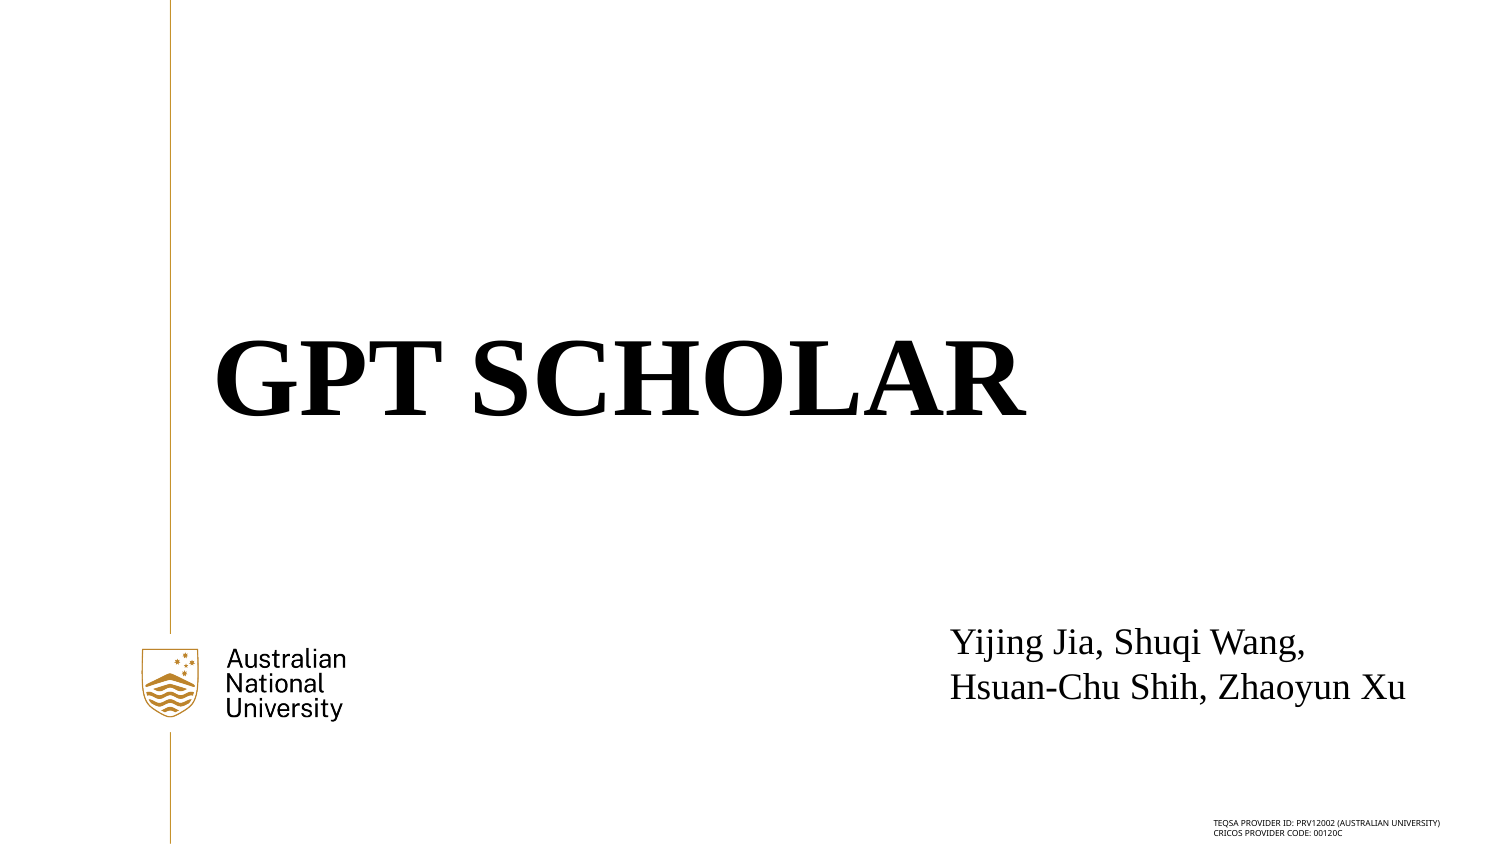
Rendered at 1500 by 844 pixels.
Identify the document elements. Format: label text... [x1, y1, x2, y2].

list GPT Scholar [212, 110, 1447, 610]
picture [100, 0, 386, 844]
text_box Yijing Jia, Shuqi Wang, Hsuan-Chu Shih, Zhaoyun Xu [935, 609, 1489, 715]
